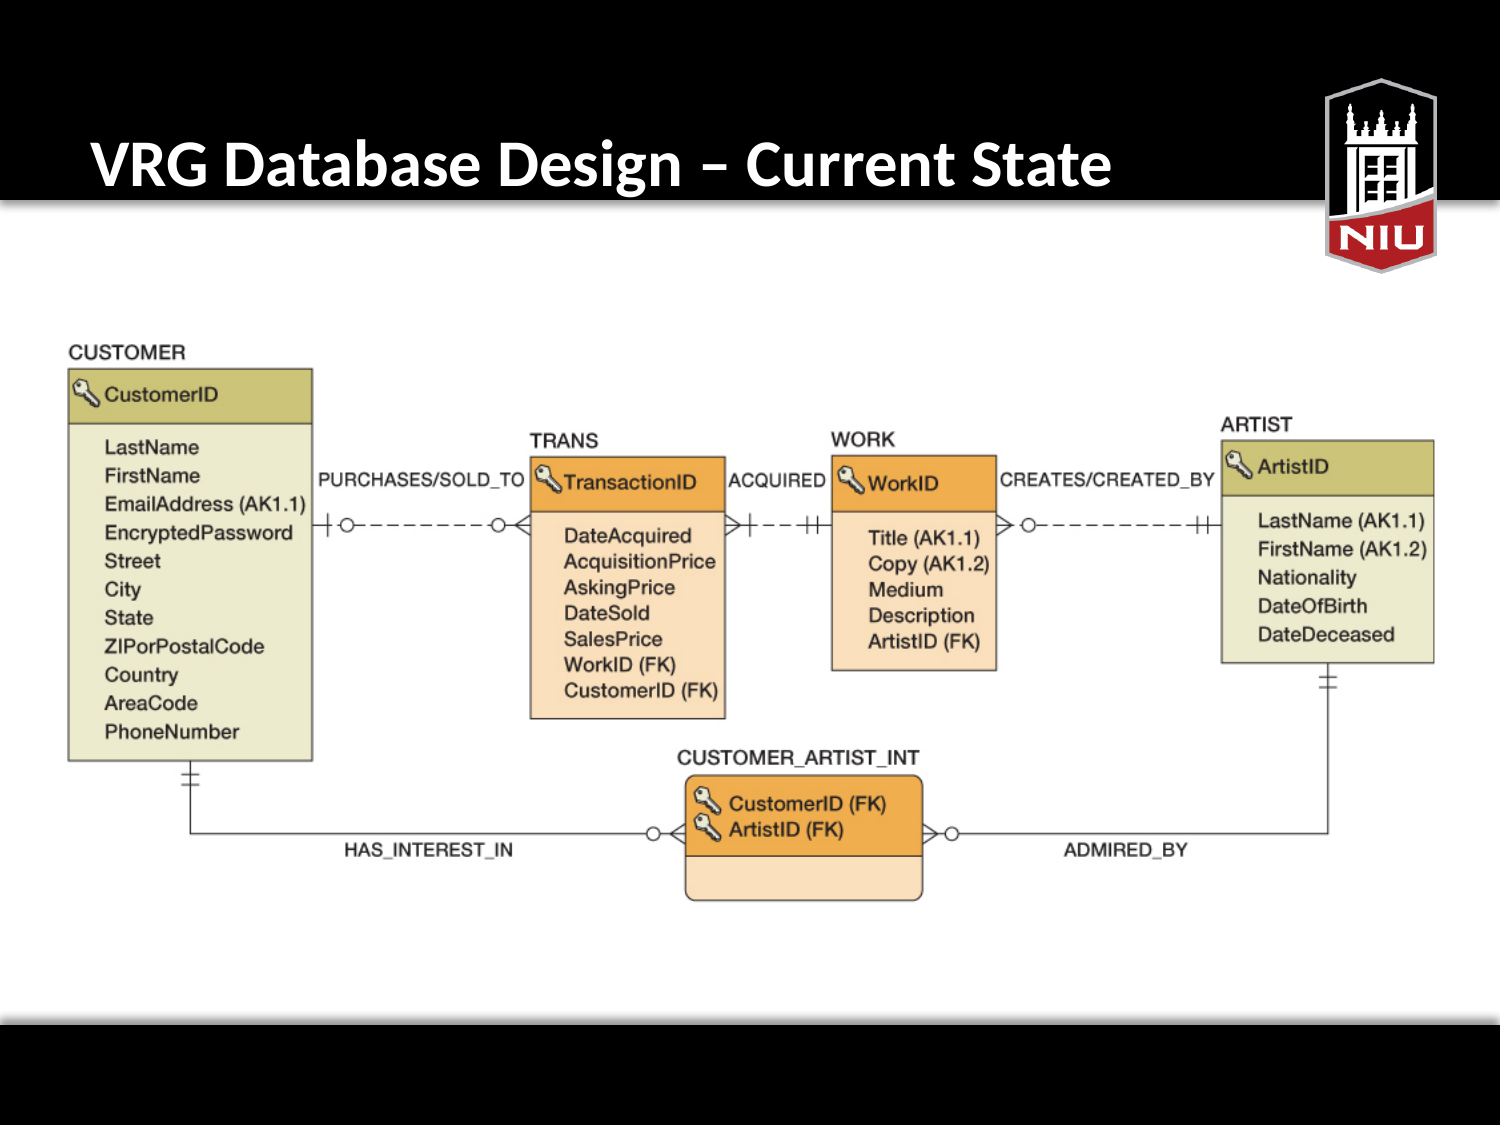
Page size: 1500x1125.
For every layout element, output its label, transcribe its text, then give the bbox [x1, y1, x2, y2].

title VRG Database Design – Current State [75, 35, 1425, 216]
picture [1325, 78, 1437, 274]
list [65, 342, 1435, 906]
